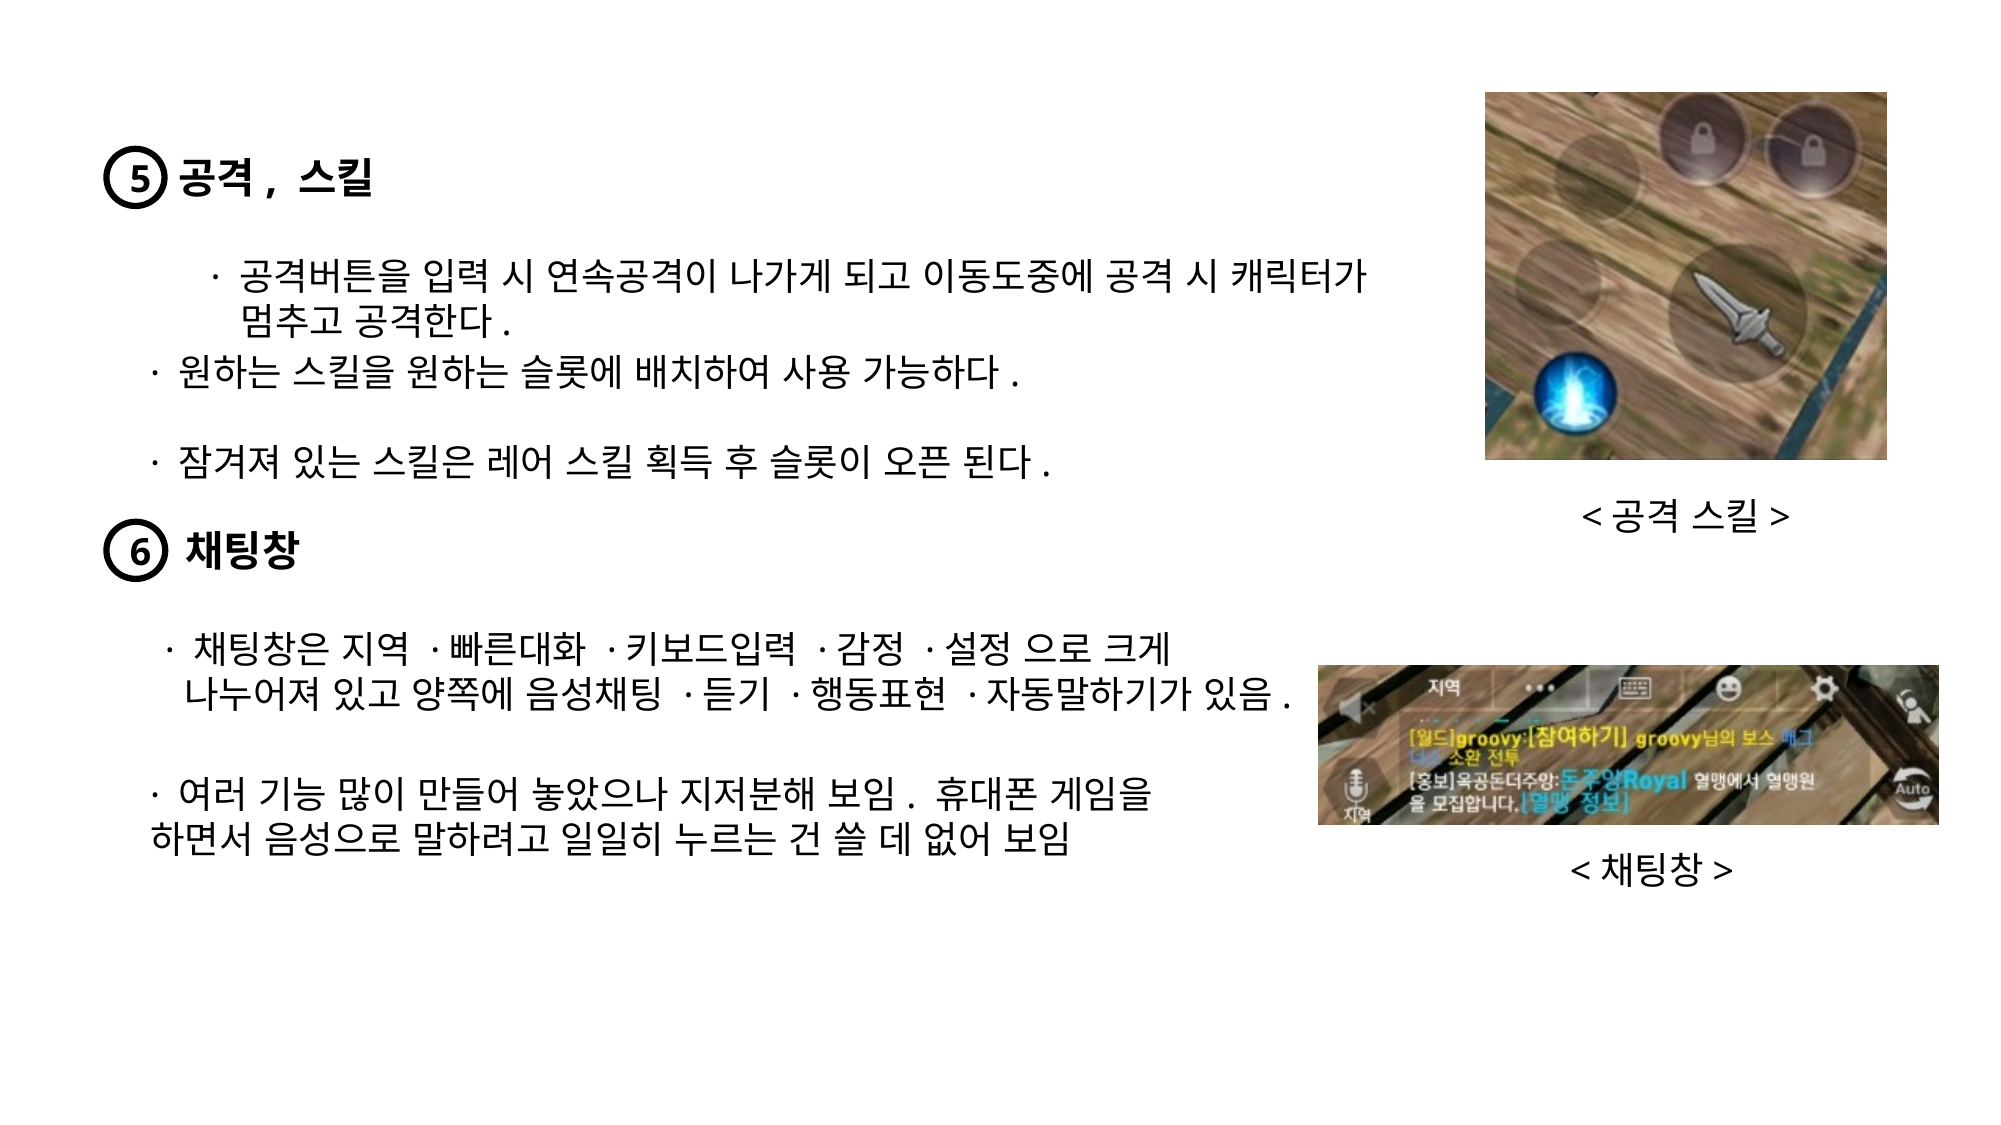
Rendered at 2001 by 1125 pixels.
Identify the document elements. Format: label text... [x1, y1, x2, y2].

text_box · 여러 기능 많이 만들어 놓았으나 지저분해 보임. 휴대폰 게임을 하면서 음성으로 말하려고 일일히 누르는 건 쓸 데 없어 보임 [135, 764, 1191, 869]
text_box <공격 스킬> [1566, 485, 1853, 546]
text_box · 채팅창은 지역 ·빠른대화 ·키보드입력 ·감정 ·설정 으로 크게 나누어져 있고 양쪽에 음성채팅 ·듣기 ·행동표현 ·자동말하기가 있음. [149, 618, 1307, 724]
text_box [106, 517, 322, 584]
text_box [106, 144, 1445, 494]
picture [1318, 665, 1939, 825]
text_box <채팅창> [1555, 839, 1769, 900]
picture [1484, 92, 1887, 460]
